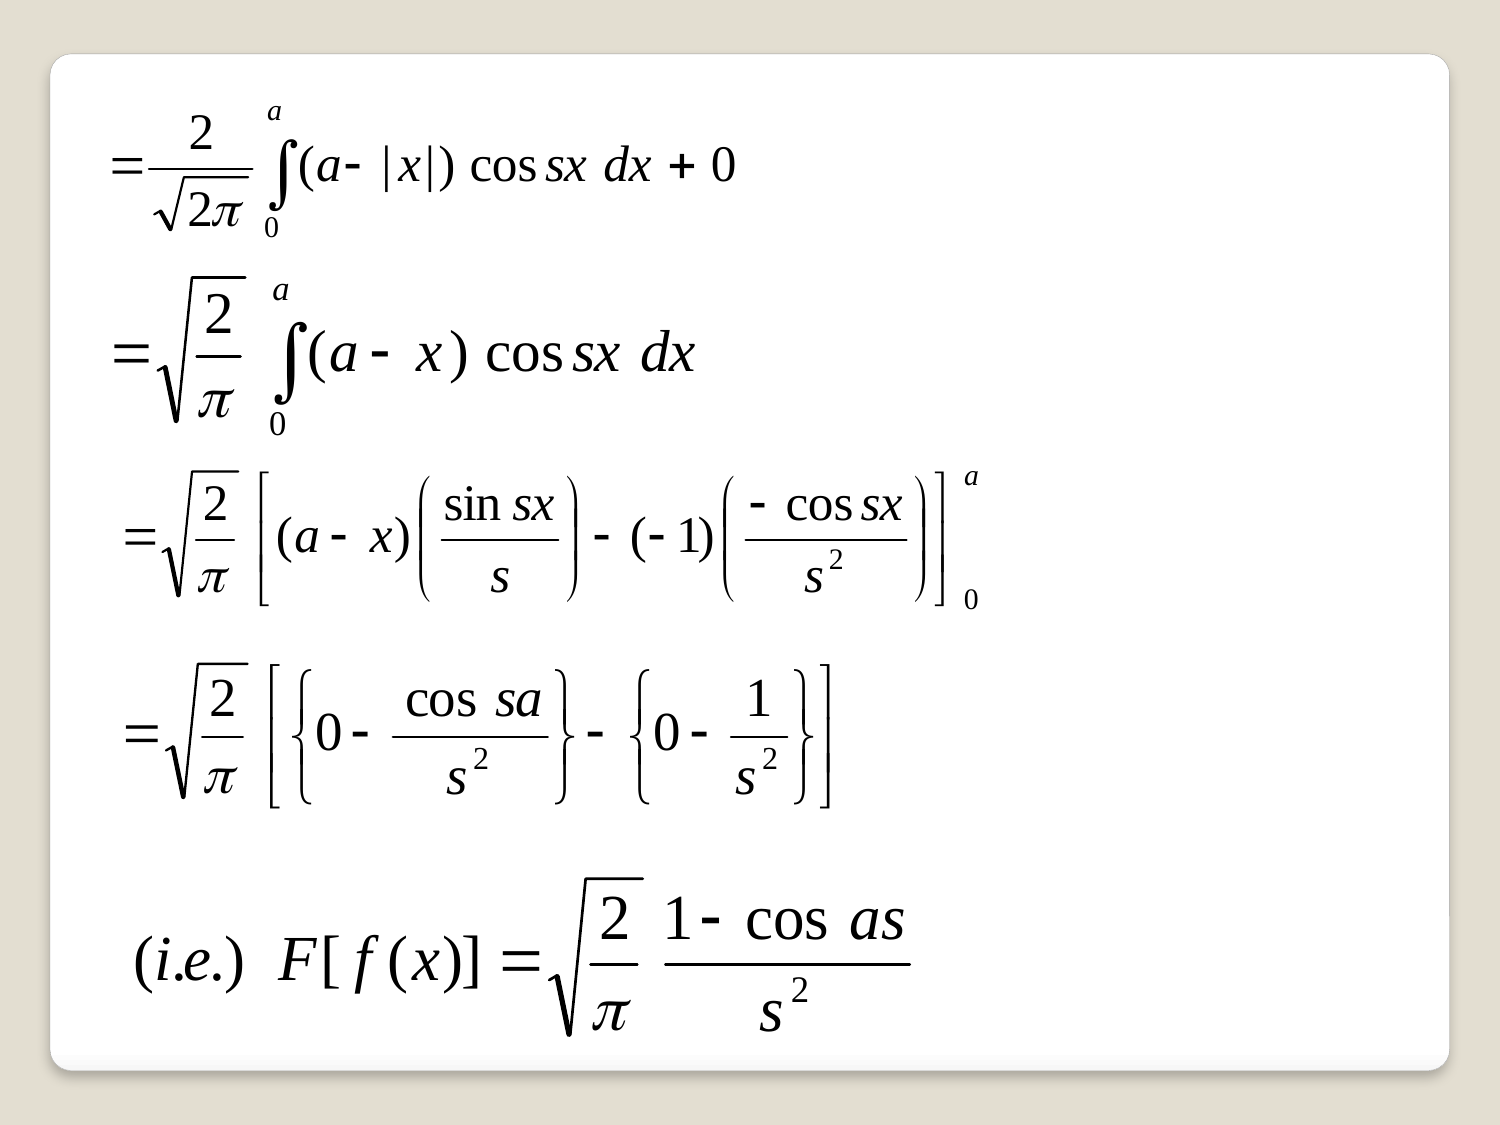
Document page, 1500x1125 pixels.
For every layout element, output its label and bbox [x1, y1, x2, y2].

text_box [99, 262, 708, 451]
text_box [112, 649, 851, 820]
text_box [112, 449, 988, 626]
text_box [124, 862, 924, 1051]
text_box [99, 87, 746, 251]
